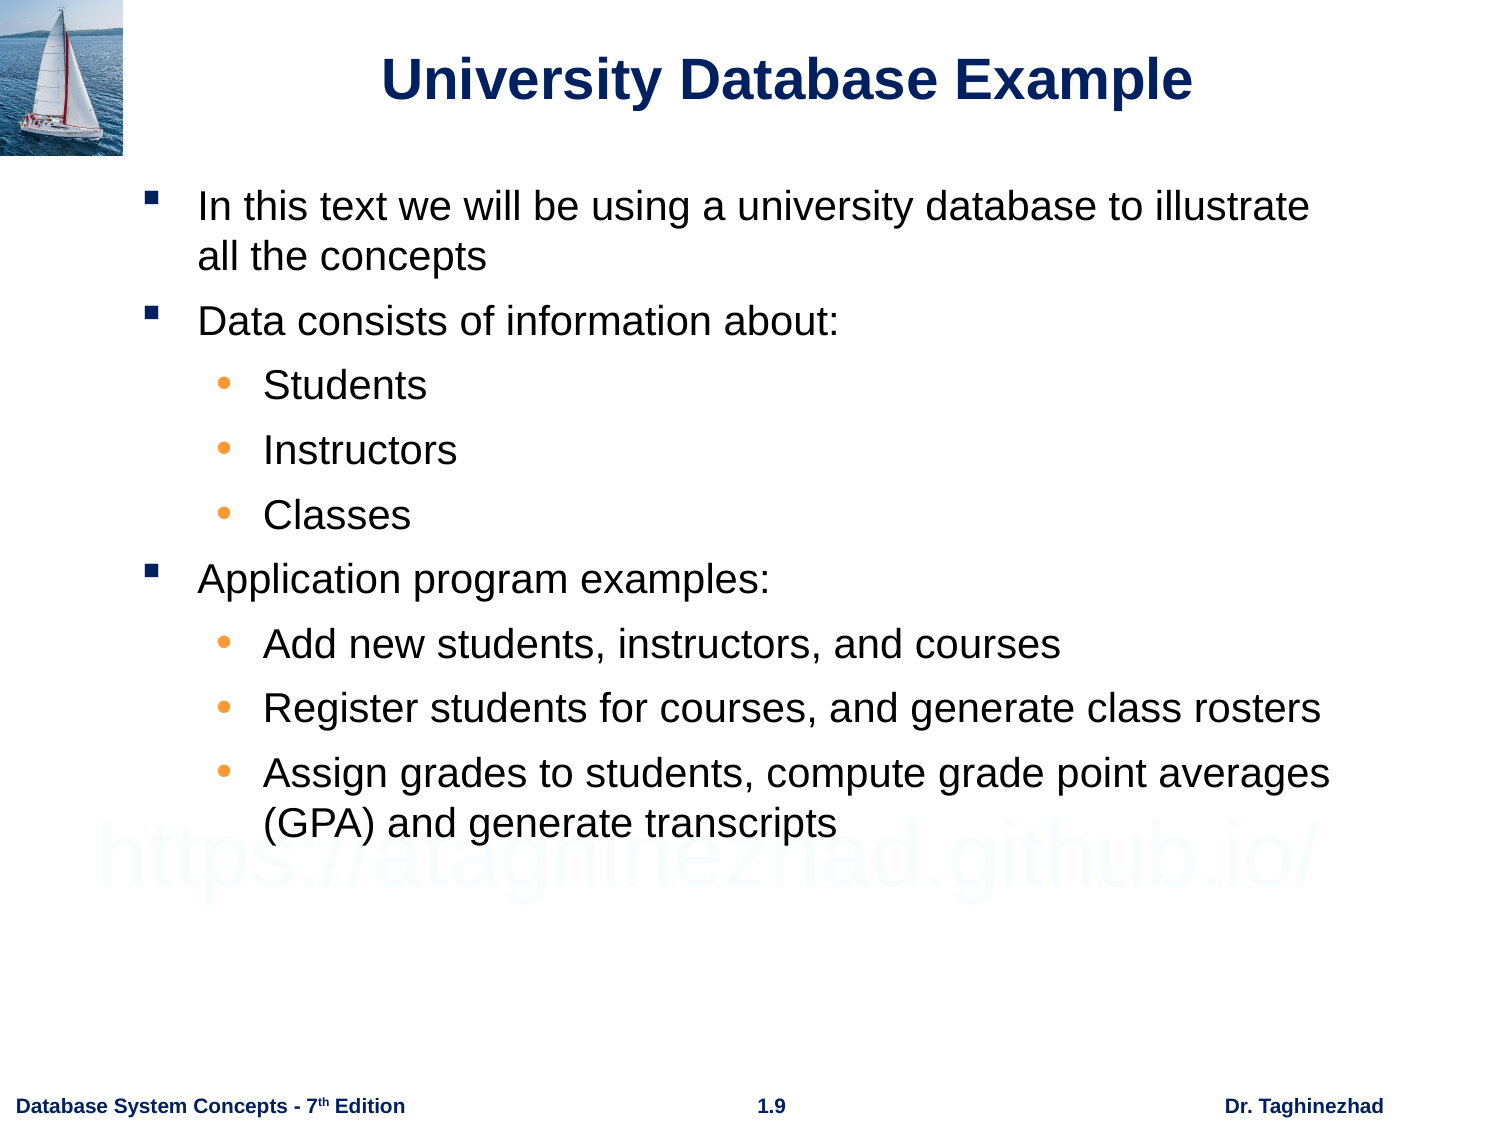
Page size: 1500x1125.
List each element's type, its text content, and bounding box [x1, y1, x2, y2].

picture [0, 0, 123, 156]
title University Database Example [125, 18, 1452, 120]
list In this text we will be using a university database to illustrate all the concepts Data consists of information about: Students Instructors Classes Application program examples: Add new students, instructors, and courses Register students for courses, and generate class rosters Assign grades to students, compute grade point averages (GPA) and generate transcripts [126, 171, 1380, 976]
